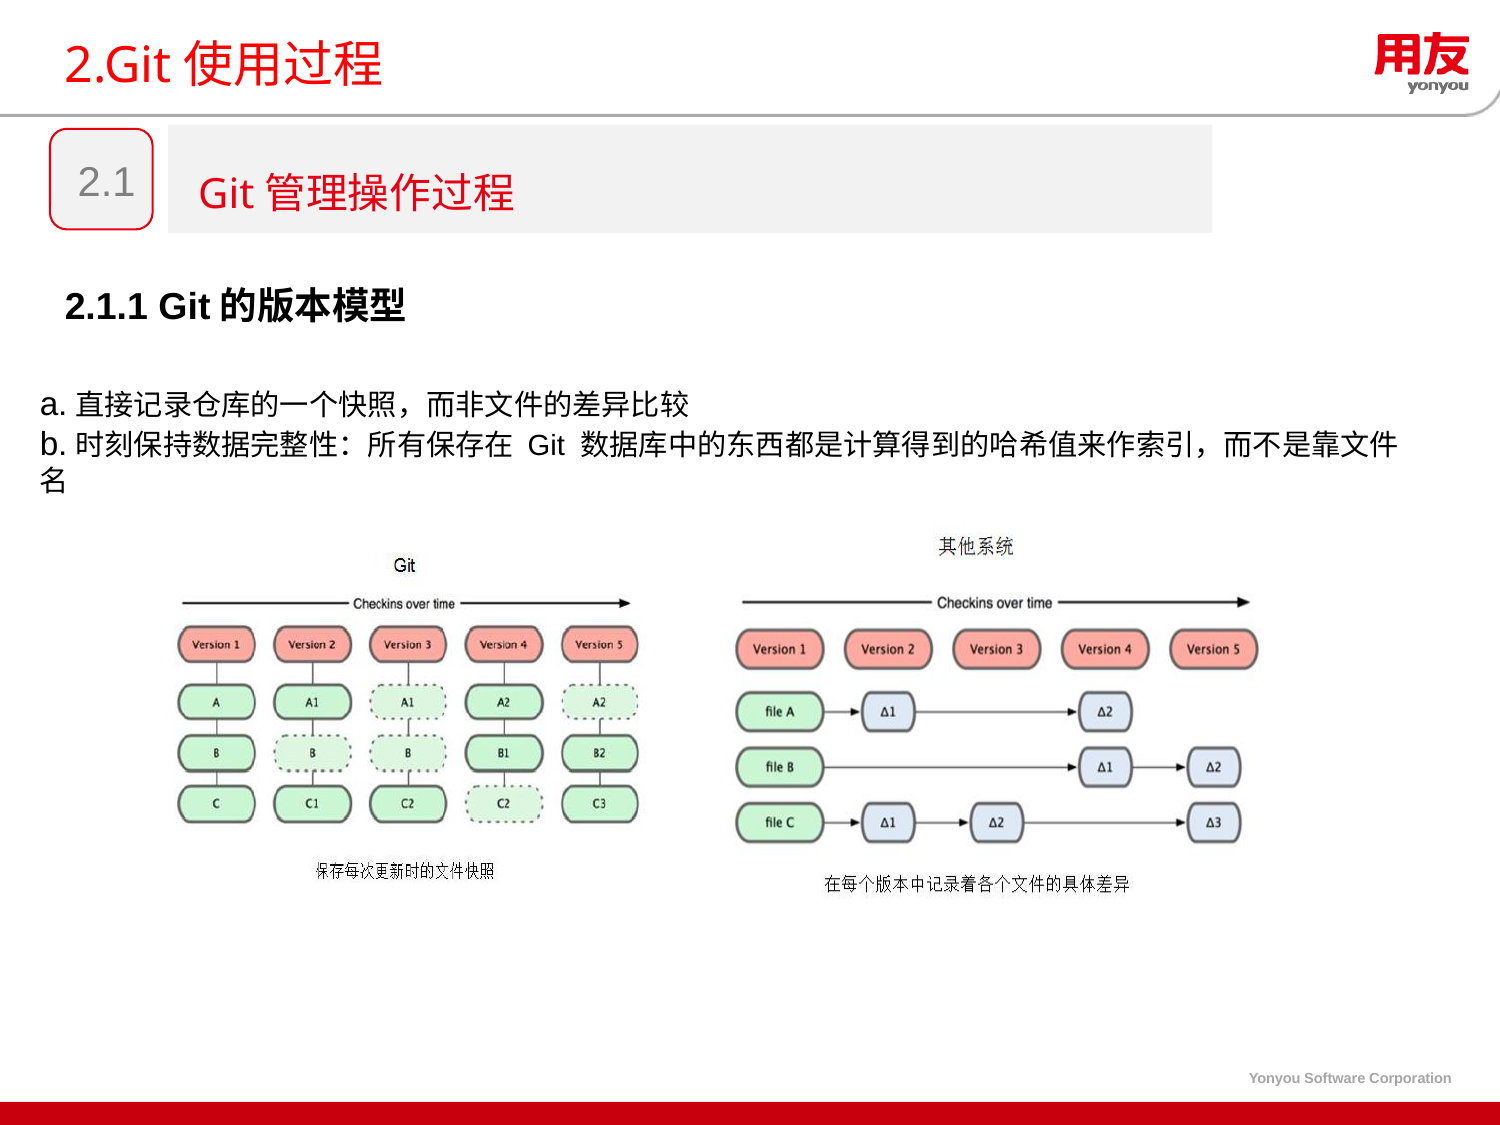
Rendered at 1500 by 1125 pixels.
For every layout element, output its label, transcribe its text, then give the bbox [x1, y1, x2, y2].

title 2.Git使用过程 [50, 25, 1263, 95]
picture [724, 524, 1263, 901]
picture [159, 537, 663, 912]
text_box a.直接记录仓库的一个快照，而非文件的差异比较 b.时刻保持数据完整性：所有保存在 Git 数据库中的东西都是计算得到的哈希值来作索引，而不是靠文件名 [24, 374, 1425, 505]
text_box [49, 124, 1213, 234]
picture [0, 32, 1500, 117]
text_box 2.1.1 Git的版本模型 [50, 274, 463, 335]
